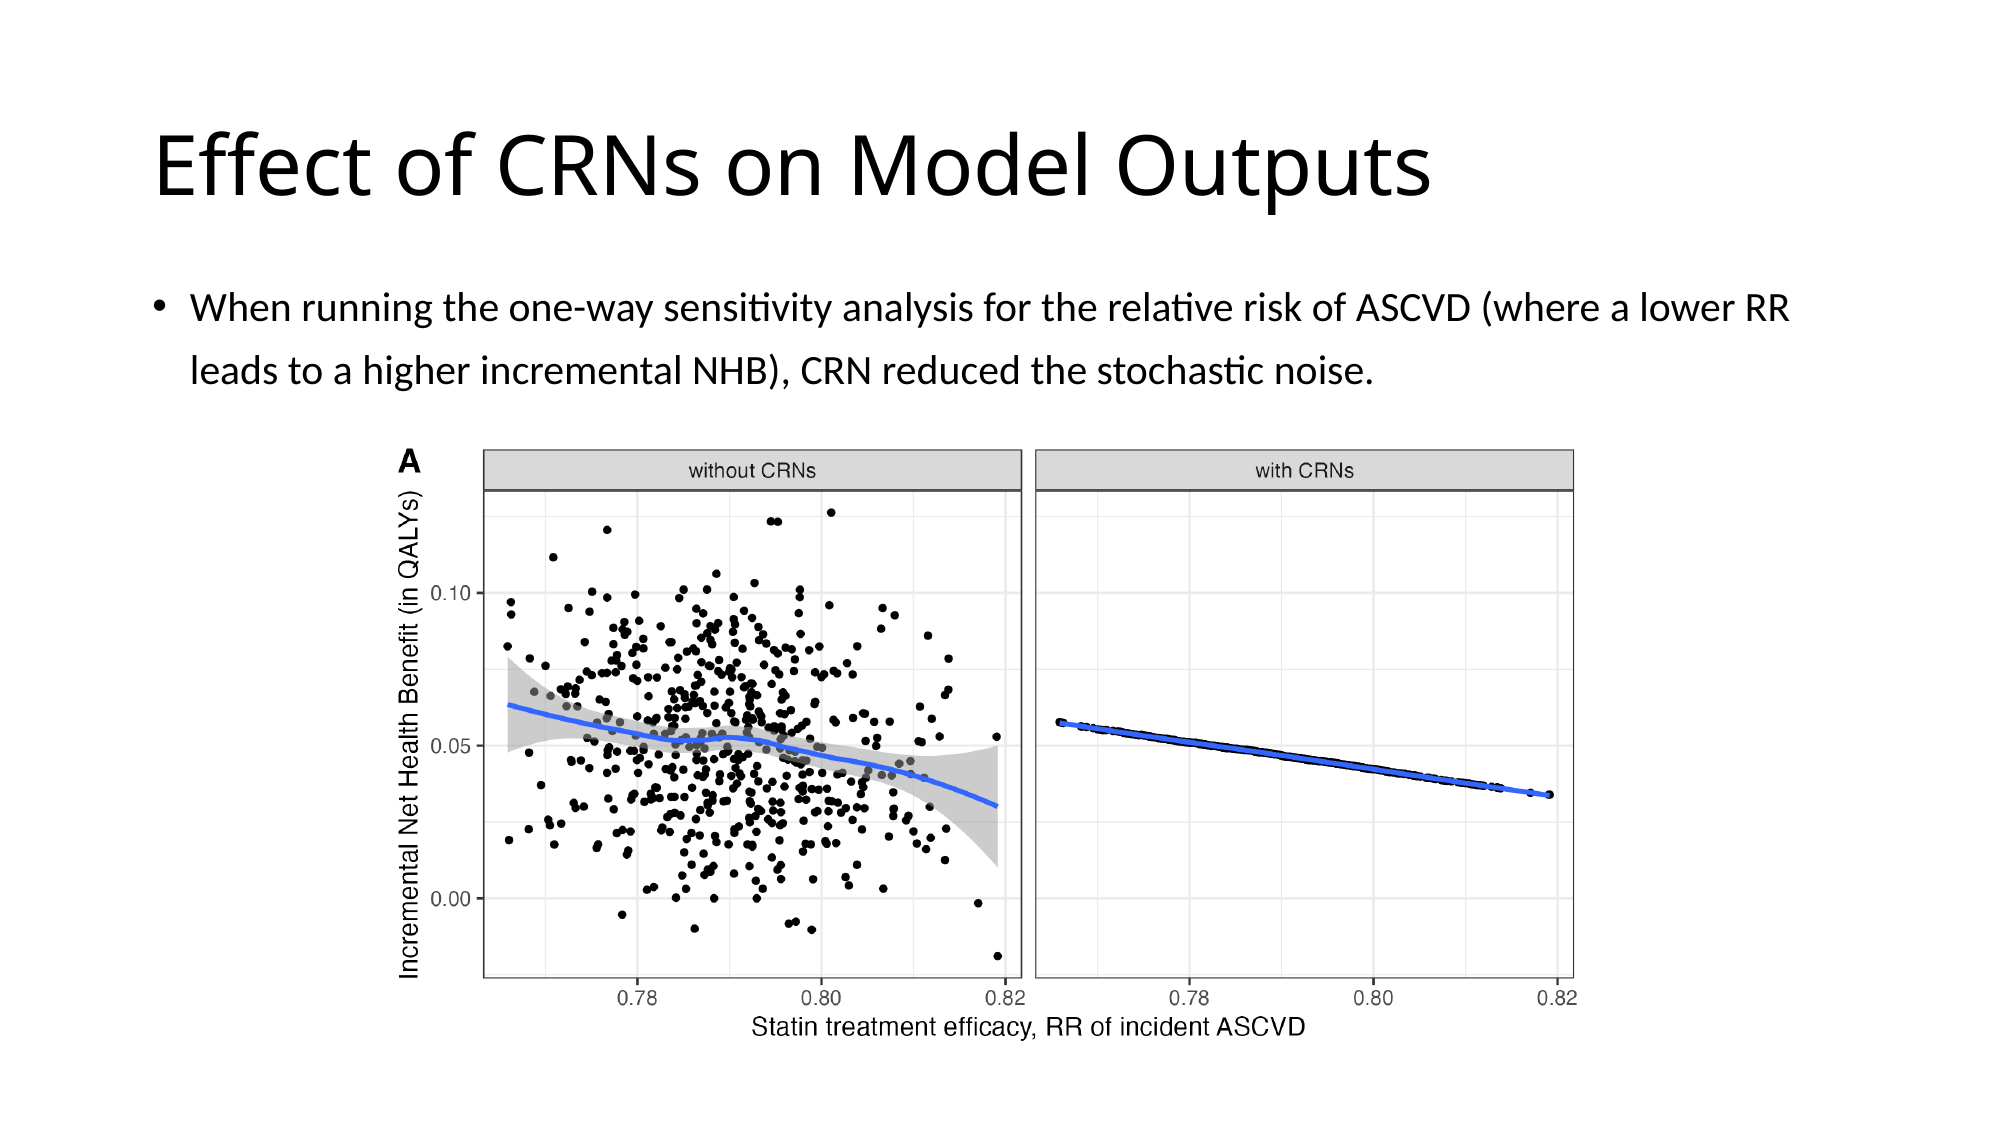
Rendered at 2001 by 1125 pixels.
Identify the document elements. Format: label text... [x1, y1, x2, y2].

title Effect of CRNs on Model Outputs [137, 59, 1863, 278]
picture [385, 436, 1587, 1051]
text_box When running the one-way sensitivity analysis for the relative risk of ASCVD (where a lower RR leads to a higher incremental NHB), CRN reduced the stochastic noise. [137, 259, 1835, 974]
